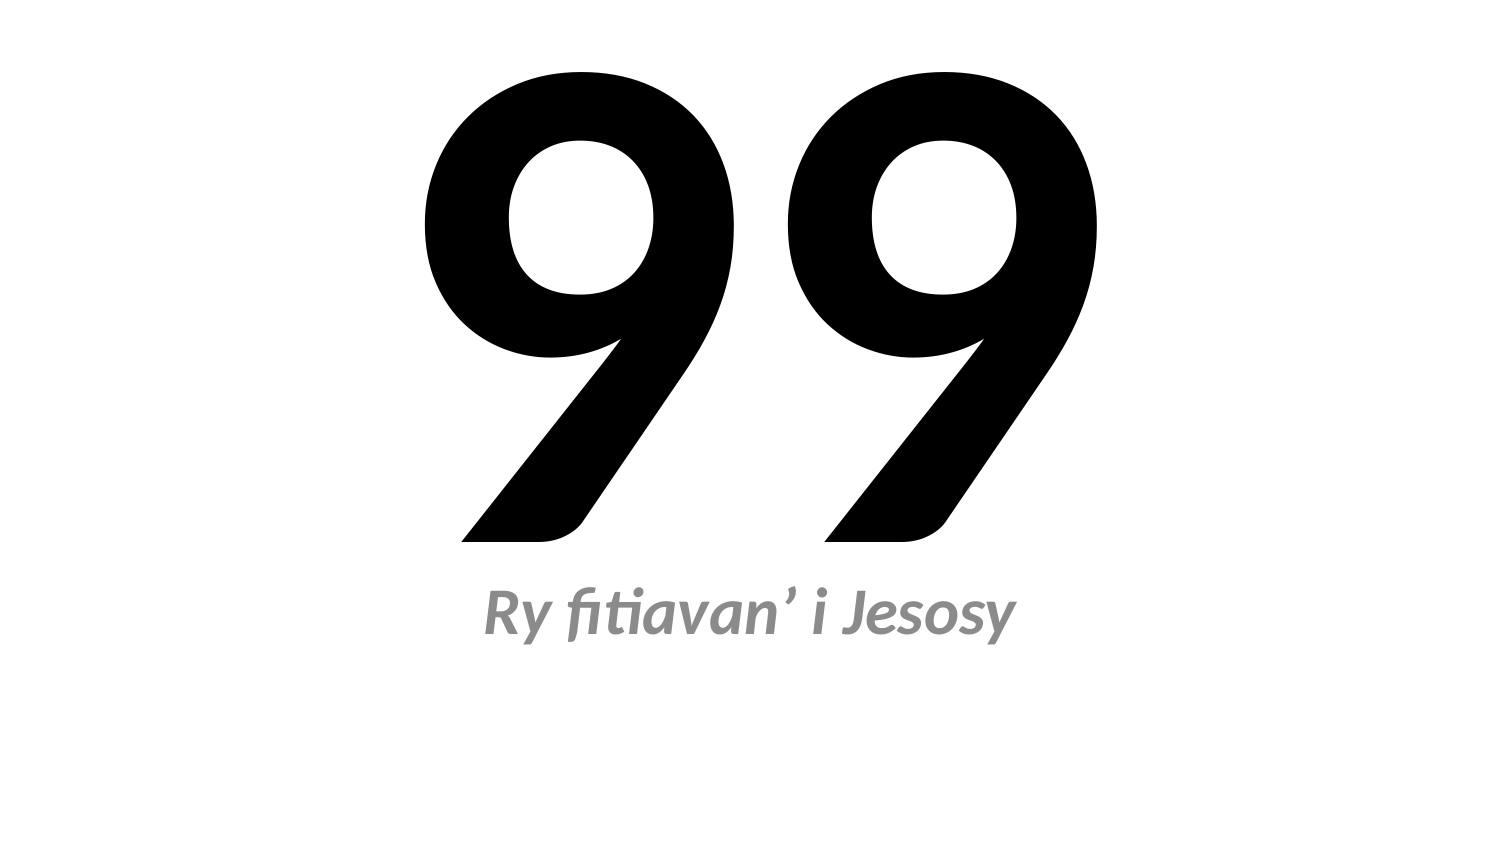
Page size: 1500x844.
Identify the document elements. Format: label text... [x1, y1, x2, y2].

subtitle Ry fitiavan’ i Jesosy [225, 560, 1275, 777]
title 99 [112, 164, 1388, 346]
